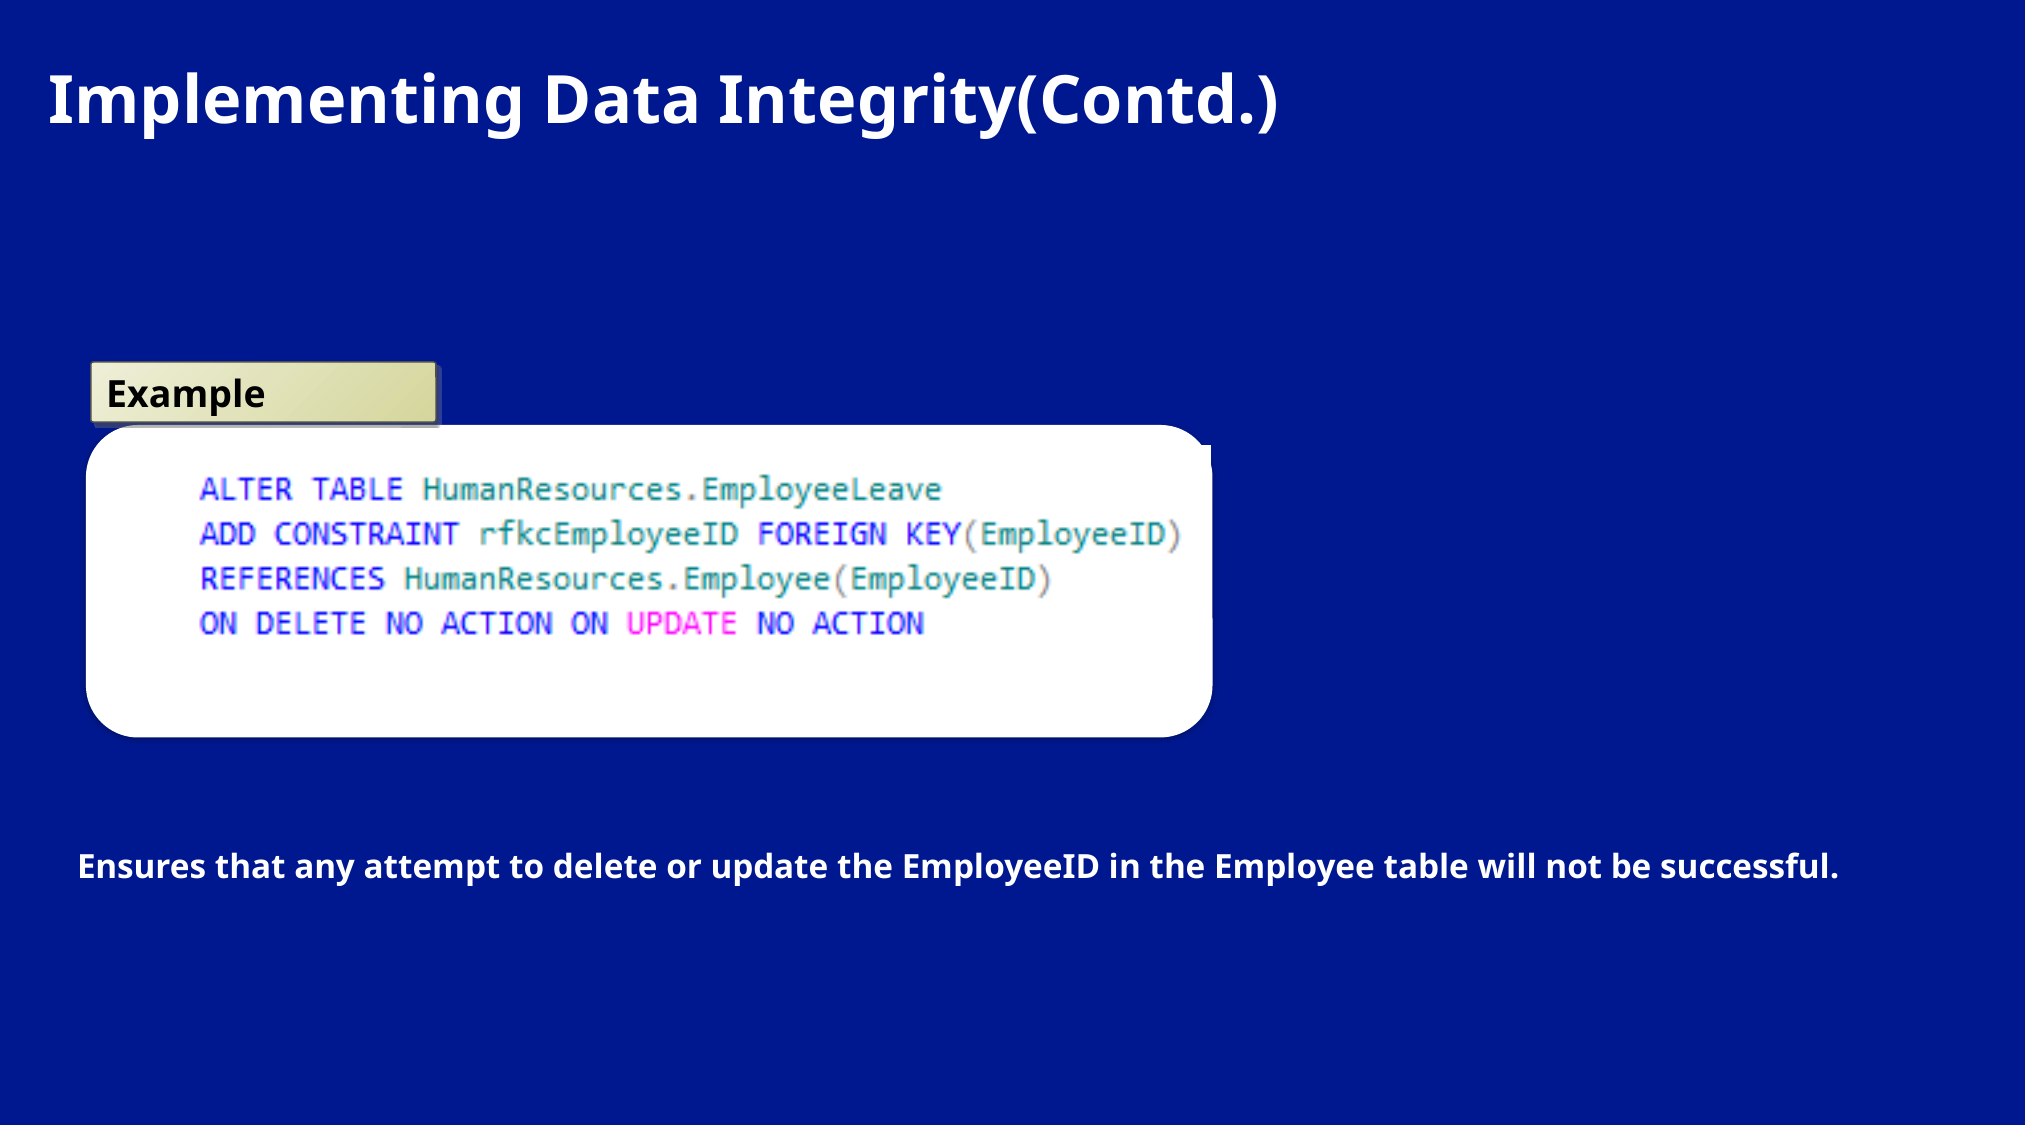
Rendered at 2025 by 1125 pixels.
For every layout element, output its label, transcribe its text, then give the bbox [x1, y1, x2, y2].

text_box Example [90, 361, 437, 423]
text_box [85, 424, 1214, 739]
text_box Implementing Data Integrity(Contd.) [33, 49, 1975, 145]
picture [137, 445, 1211, 663]
text_box Ensures that any attempt to delete or update the EmployeeID in the Employee table will not be successful. [62, 837, 1950, 893]
